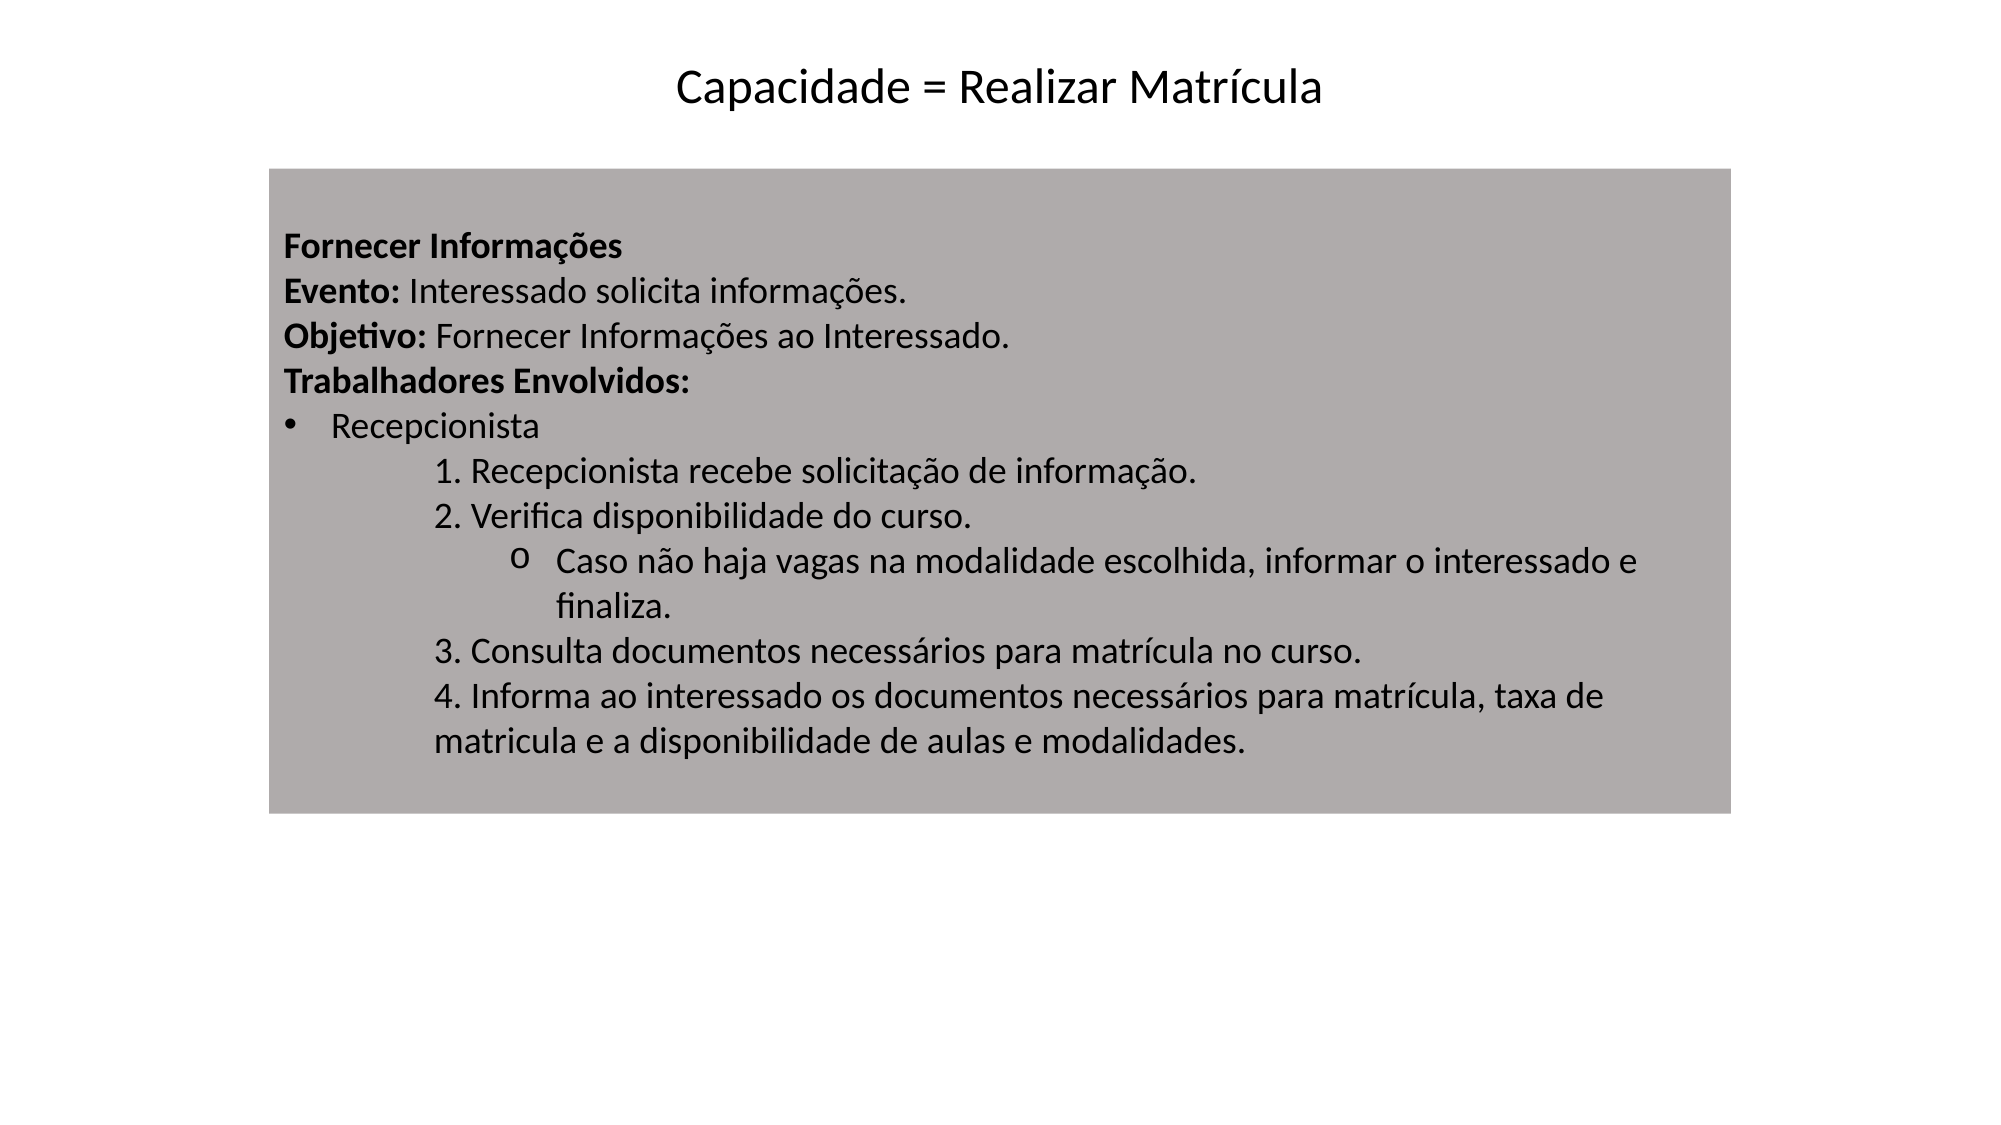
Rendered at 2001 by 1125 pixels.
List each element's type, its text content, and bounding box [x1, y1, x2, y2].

text_box Capacidade = Realizar Matrícula [654, 45, 1346, 121]
text_box Fornecer Informações Evento: Interessado solicita informações. Objetivo: Fornecer Informações ao Interessado. Trabalhadores Envolvidos: Recepcionista 1. Recepcionista recebe solicitação de informação. 2. Verifica disponibilidade do curso. Caso não haja vagas na modalidade escolhida, informar o interessado e finaliza. 3. Consulta documentos necessários para matrícula no curso. 4. Informa ao interessado os documentos necessários para matrícula, taxa de matricula e a disponibilidade de aulas e modalidades. [269, 168, 1731, 814]
